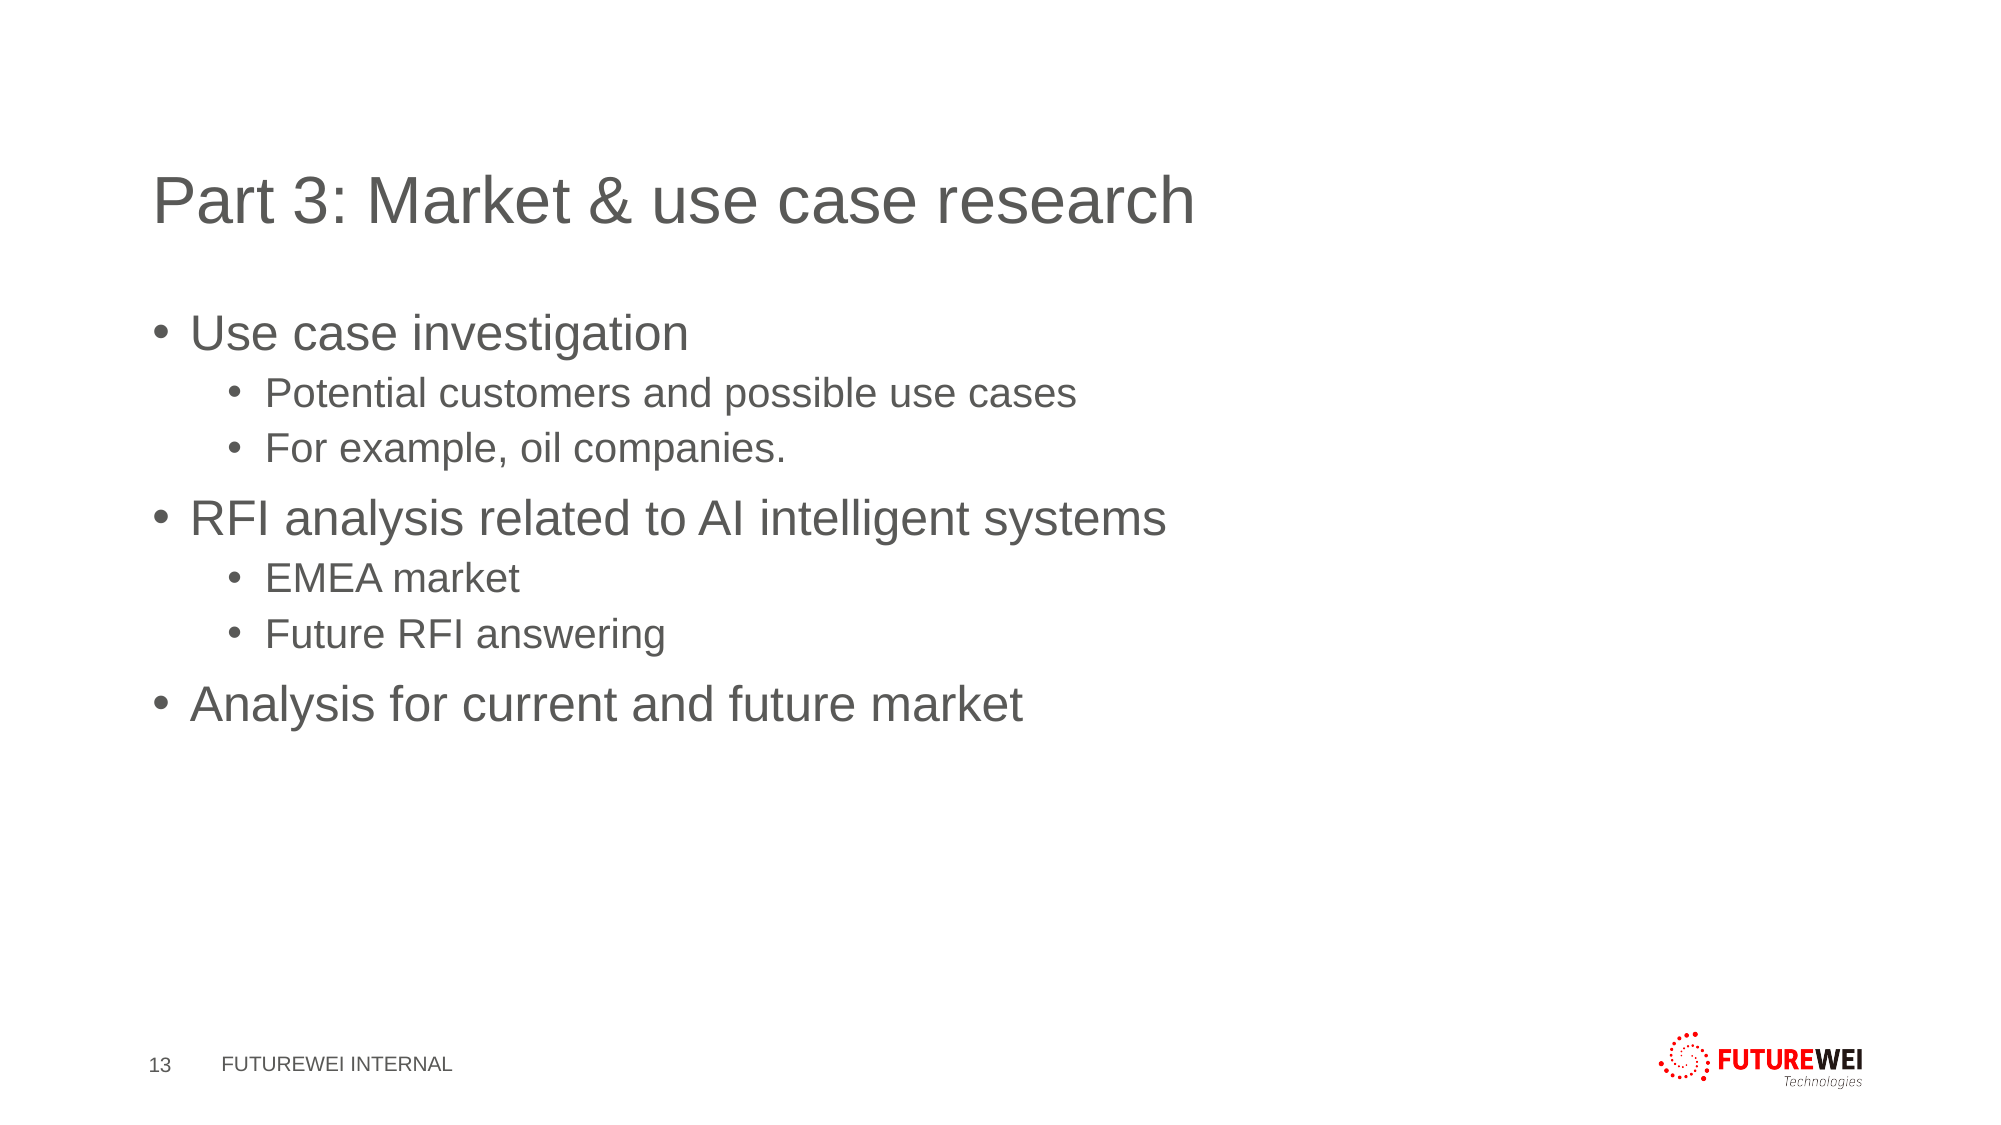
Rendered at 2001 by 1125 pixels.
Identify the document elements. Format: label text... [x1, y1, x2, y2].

title Part 3: Market & use case research [137, 59, 1863, 246]
list Use case investigation Potential customers and possible use cases For example, oil companies. RFI analysis related to AI intelligent systems EMEA market Future RFI answering Analysis for current and future market [137, 299, 1863, 1014]
picture [1638, 1011, 1882, 1102]
footer FUTUREWEI INTERNAL [206, 1039, 882, 1088]
slide_number 13 [117, 1039, 203, 1089]
